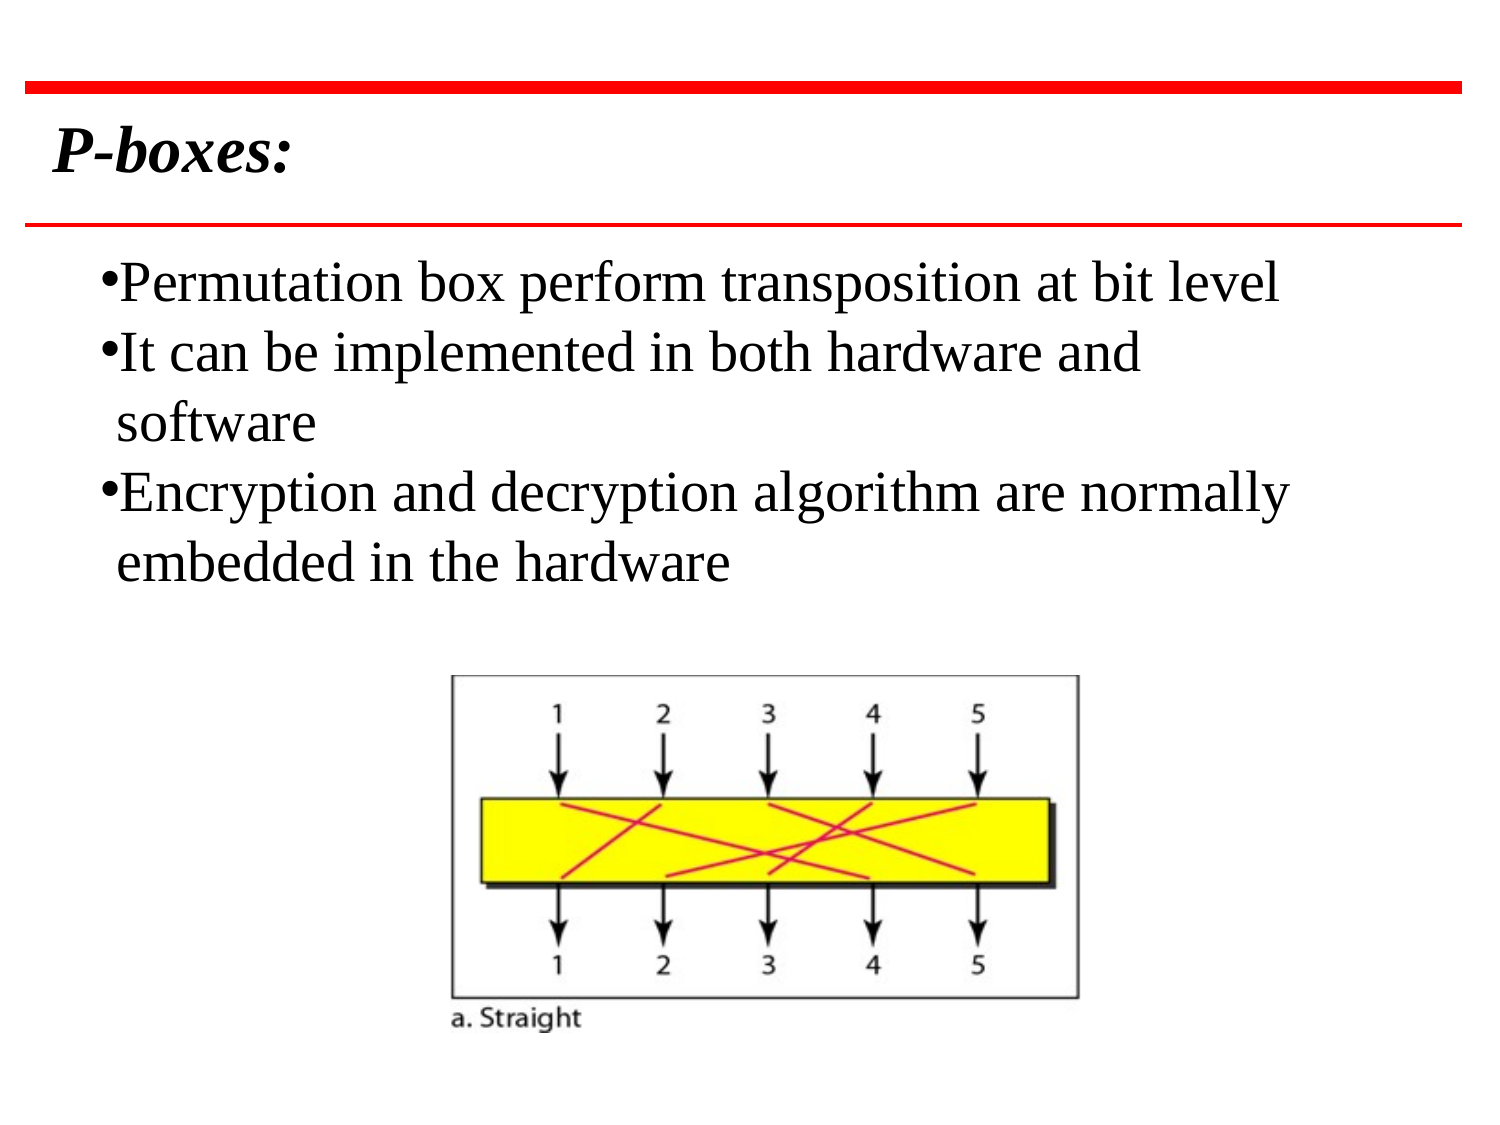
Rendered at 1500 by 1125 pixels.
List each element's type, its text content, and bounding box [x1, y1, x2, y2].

text_box [450, 675, 1082, 1033]
title P-boxes: [50, 103, 296, 294]
text_box Permutation box perform transposition at bit level It can be implemented in both hardware and software Encryption and decryption algorithm are normally embedded in the hardware [100, 240, 1298, 593]
